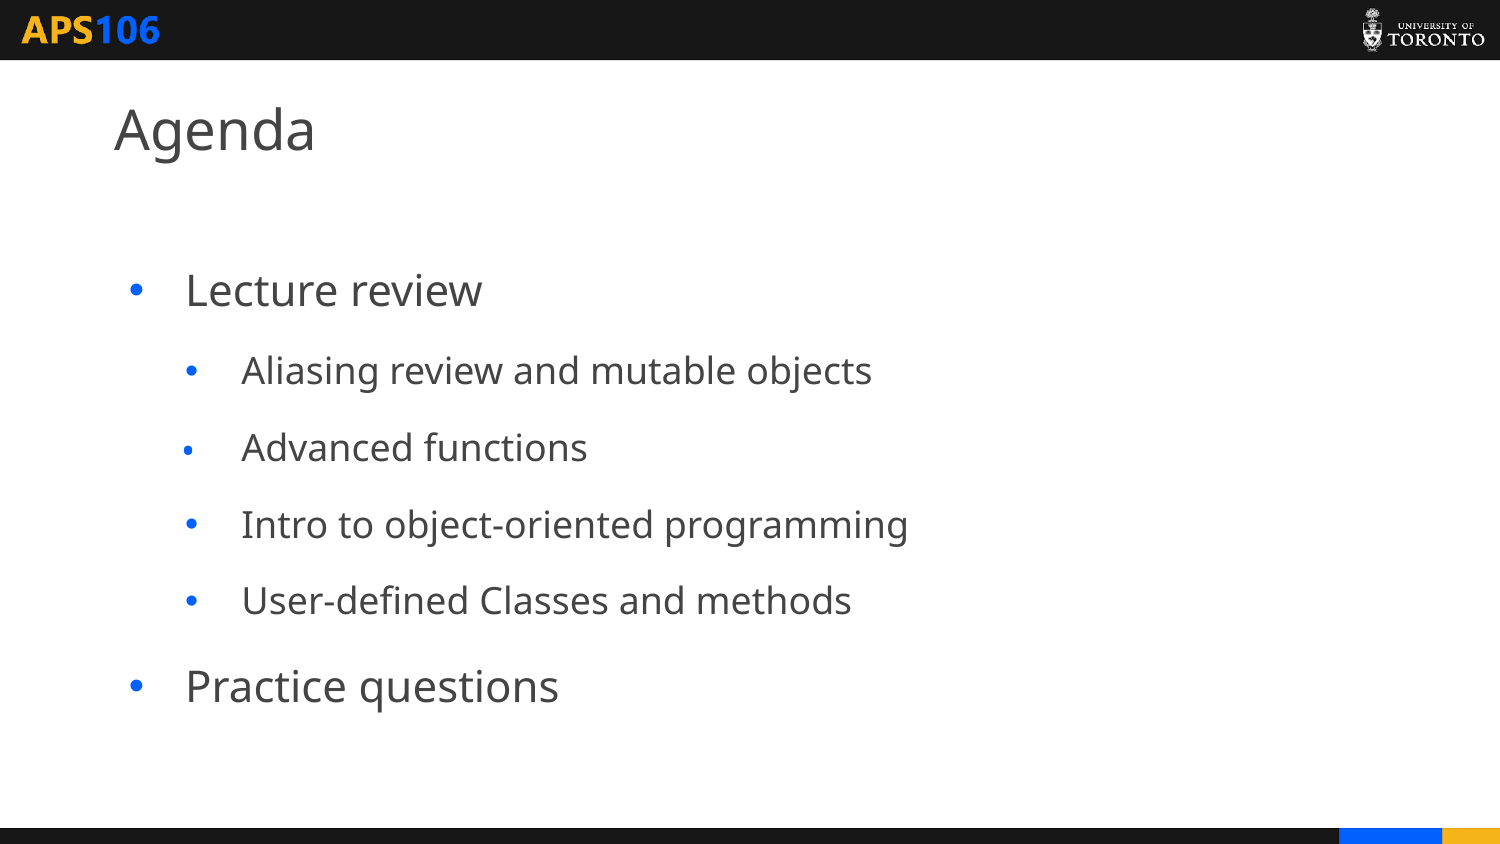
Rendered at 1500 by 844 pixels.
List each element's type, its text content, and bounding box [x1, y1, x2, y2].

list Lecture review Aliasing review and mutable objects Advanced functions Intro to object-oriented programming User-defined Classes and methods Practice questions [103, 224, 1397, 820]
title Agenda [103, 89, 1397, 171]
picture [0, 0, 1500, 844]
